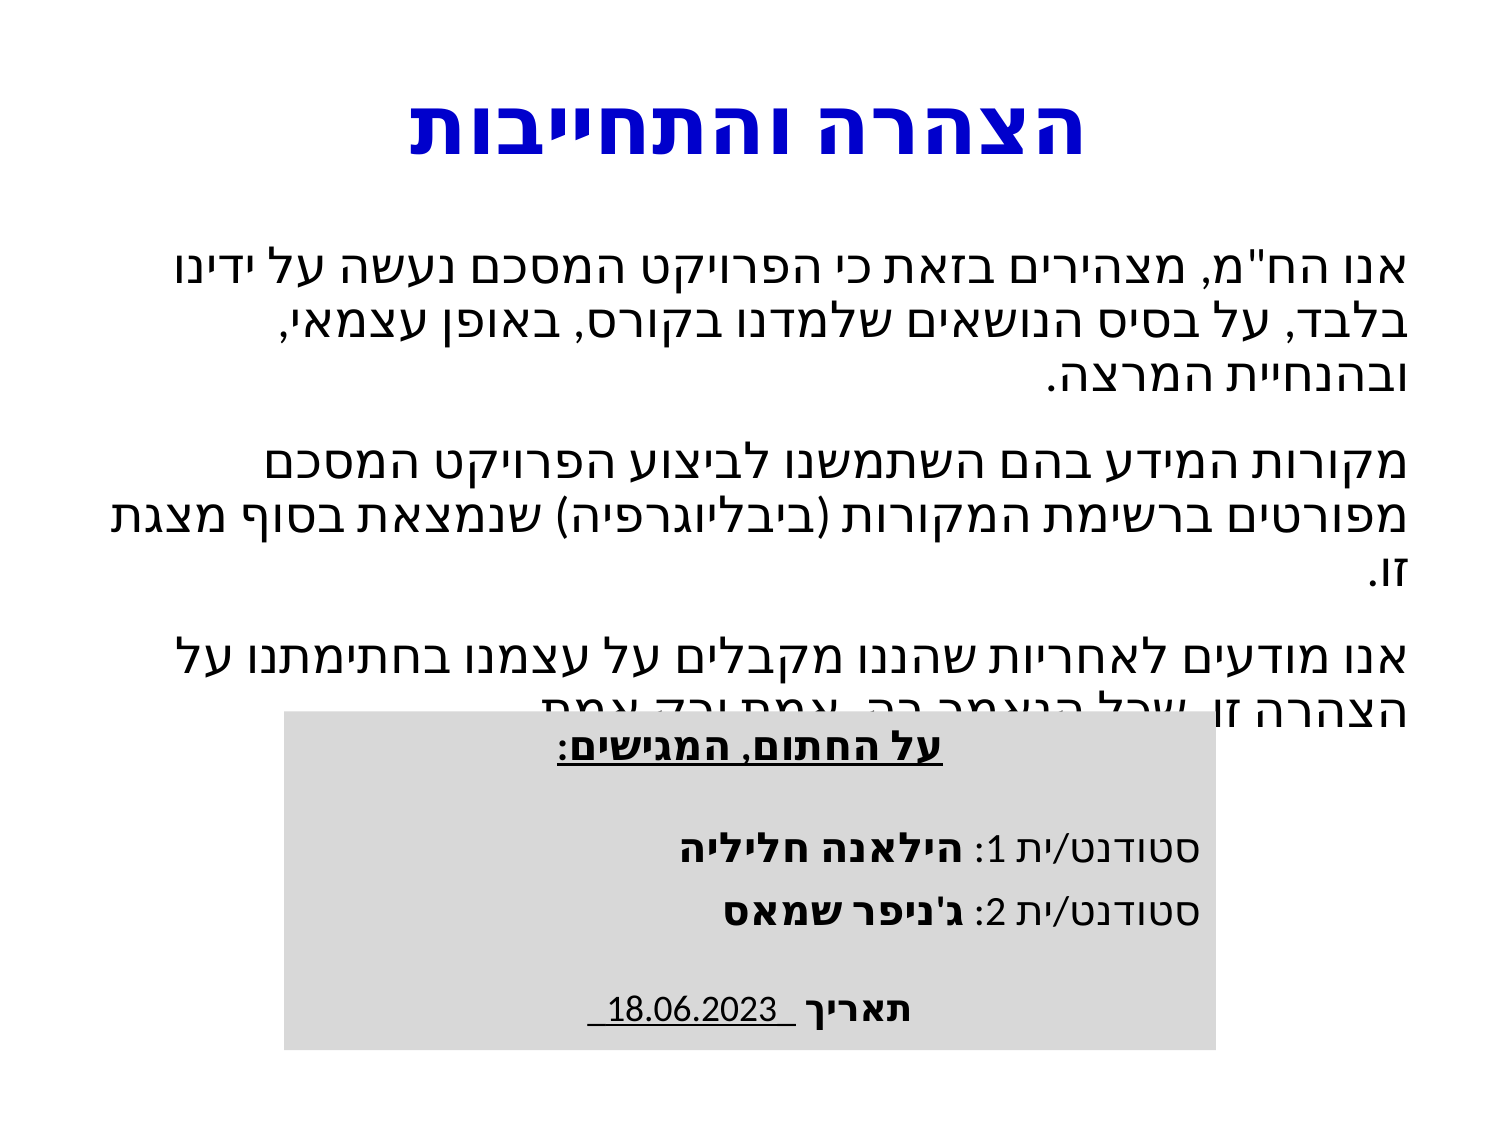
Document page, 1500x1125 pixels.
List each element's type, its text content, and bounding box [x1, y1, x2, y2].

text_box אנו הח"מ, מצהירים בזאת כי הפרויקט המסכם נעשה על ידינו בלבד, על בסיס הנושאים שלמדנו בקורס, באופן עצמאי, ובהנחיית המרצה. מקורות המידע בהם השתמשנו לביצוע הפרויקט המסכם מפורטים ברשימת המקורות (ביבליוגרפיה) שנמצאת בסוף מצגת זו. אנו מודעים לאחריות שהננו מקבלים על עצמנו בחתימתנו על הצהרה זו, שכל הנאמר בה, אמת ורק אמת. [74, 232, 1425, 1036]
text_box על החתום, המגישים: סטודנט/ית 1: הילאנה חליליה סטודנט/ית 2: ג'ניפר שמאס תאריך _18.06.2023_ [284, 711, 1216, 1051]
text_box הצהרה והתחייבות [74, 74, 1425, 183]
